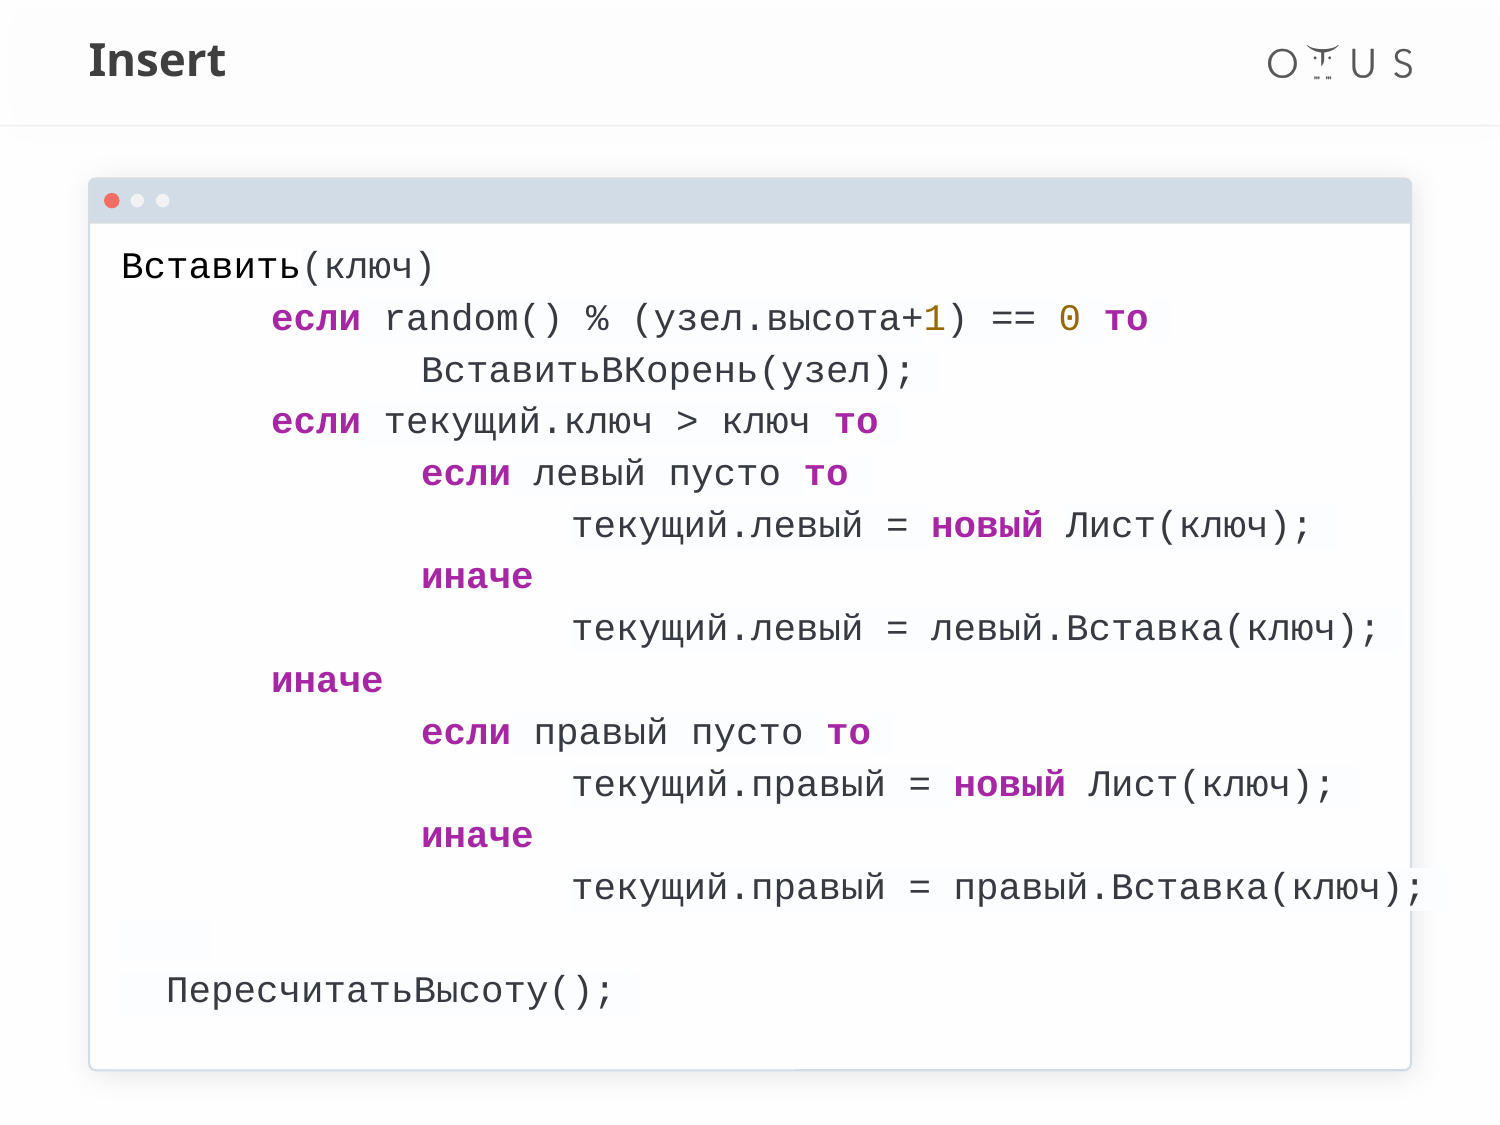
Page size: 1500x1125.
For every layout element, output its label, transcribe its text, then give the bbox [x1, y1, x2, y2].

list Вставить(ключ) если random() % (узел.высота+1) == 0 то ВставитьВКорень(узел); если текущий.ключ > ключ то если левый пусто то текущий.левый = новый Лист(ключ); иначе текущий.левый = левый.Вставка(ключ); иначе если правый пусто то текущий.правый = новый Лист(ключ); иначе текущий.правый = правый.Вставка(ключ); ПересчитатьВысоту(); [35, 198, 1500, 1063]
picture [1268, 45, 1412, 80]
title Insert [88, 38, 1174, 88]
